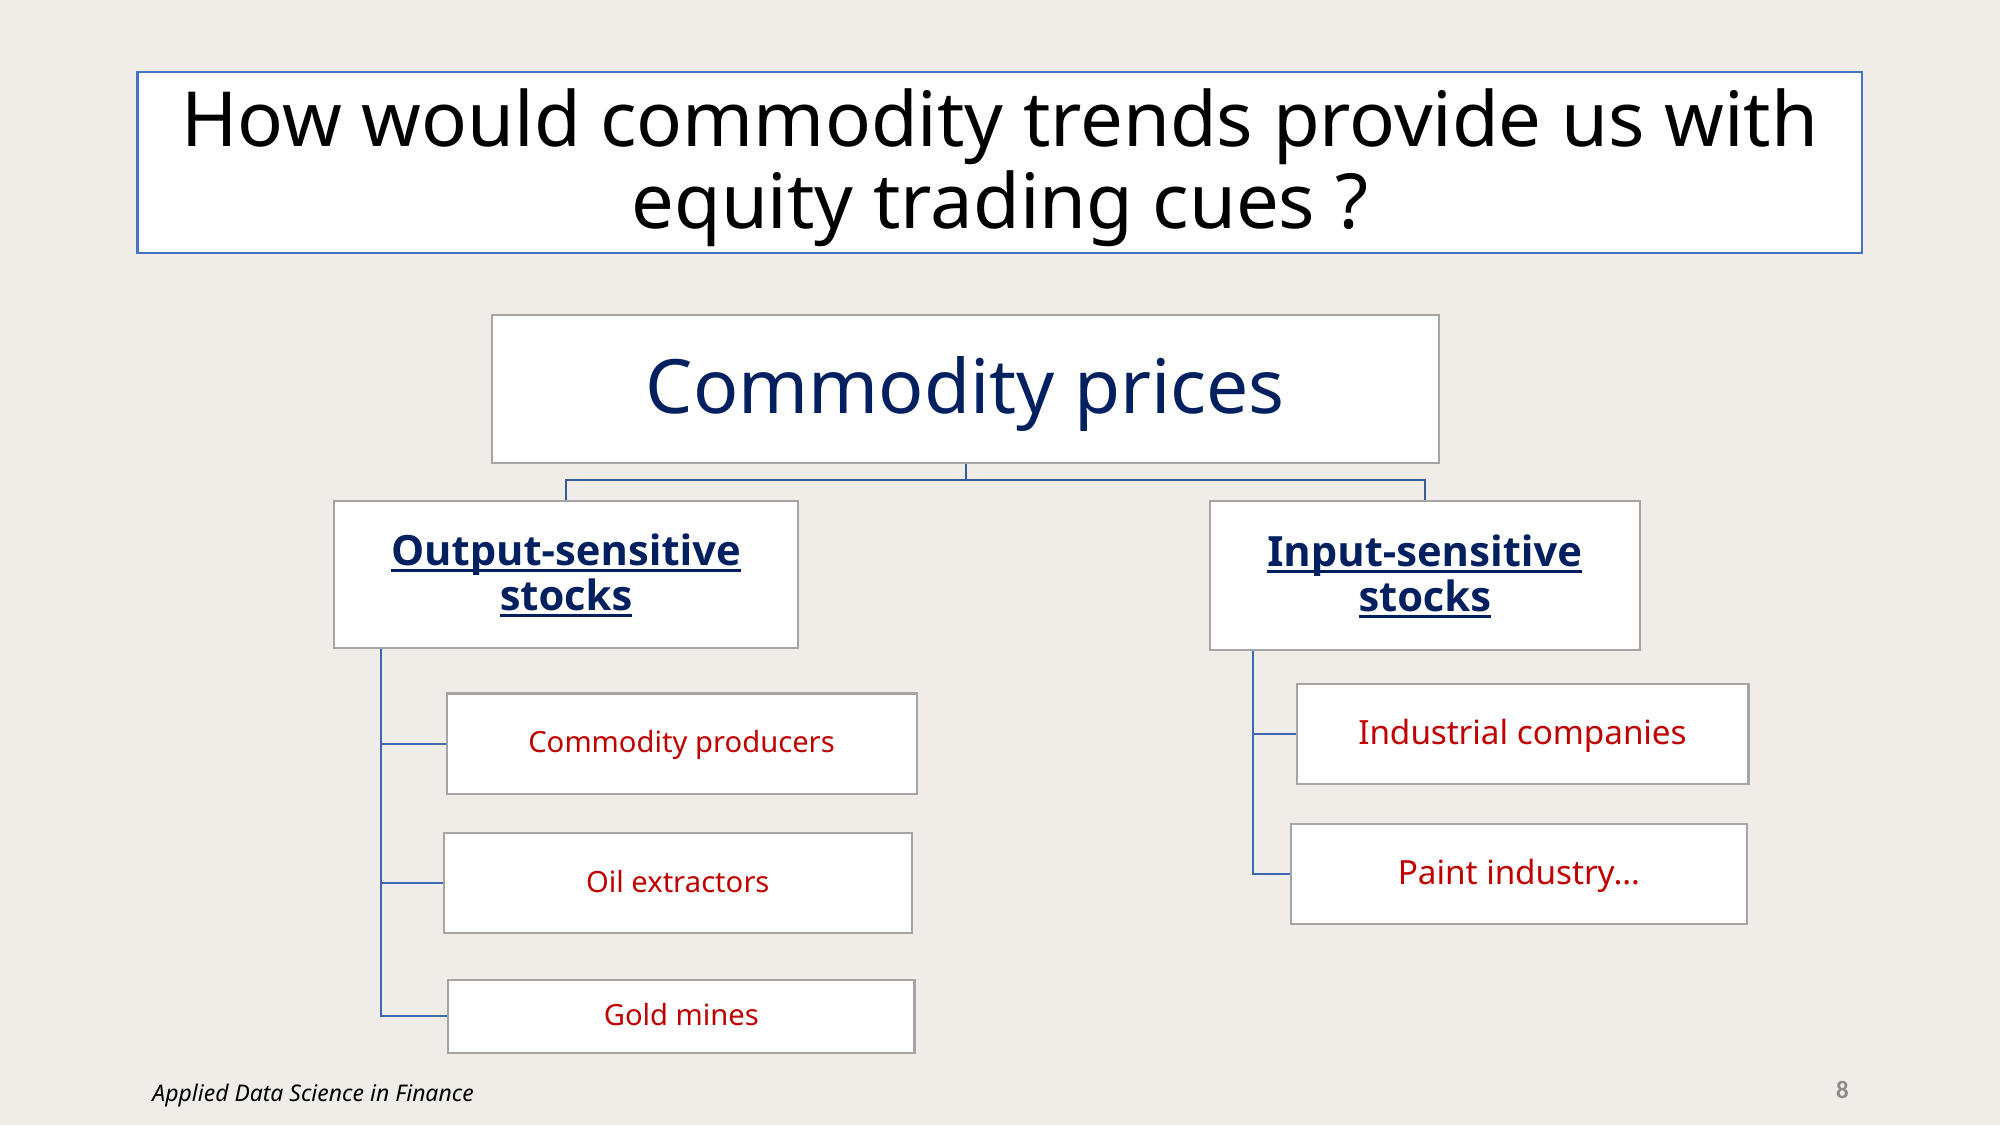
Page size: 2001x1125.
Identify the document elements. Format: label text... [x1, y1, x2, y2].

title How would commodity trends provide us with equity trading cues ? [136, 71, 1863, 254]
text_box Applied Data Science in Finance [137, 1062, 830, 1123]
slide_number 8 [162, 1059, 1864, 1119]
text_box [137, 314, 1950, 1053]
